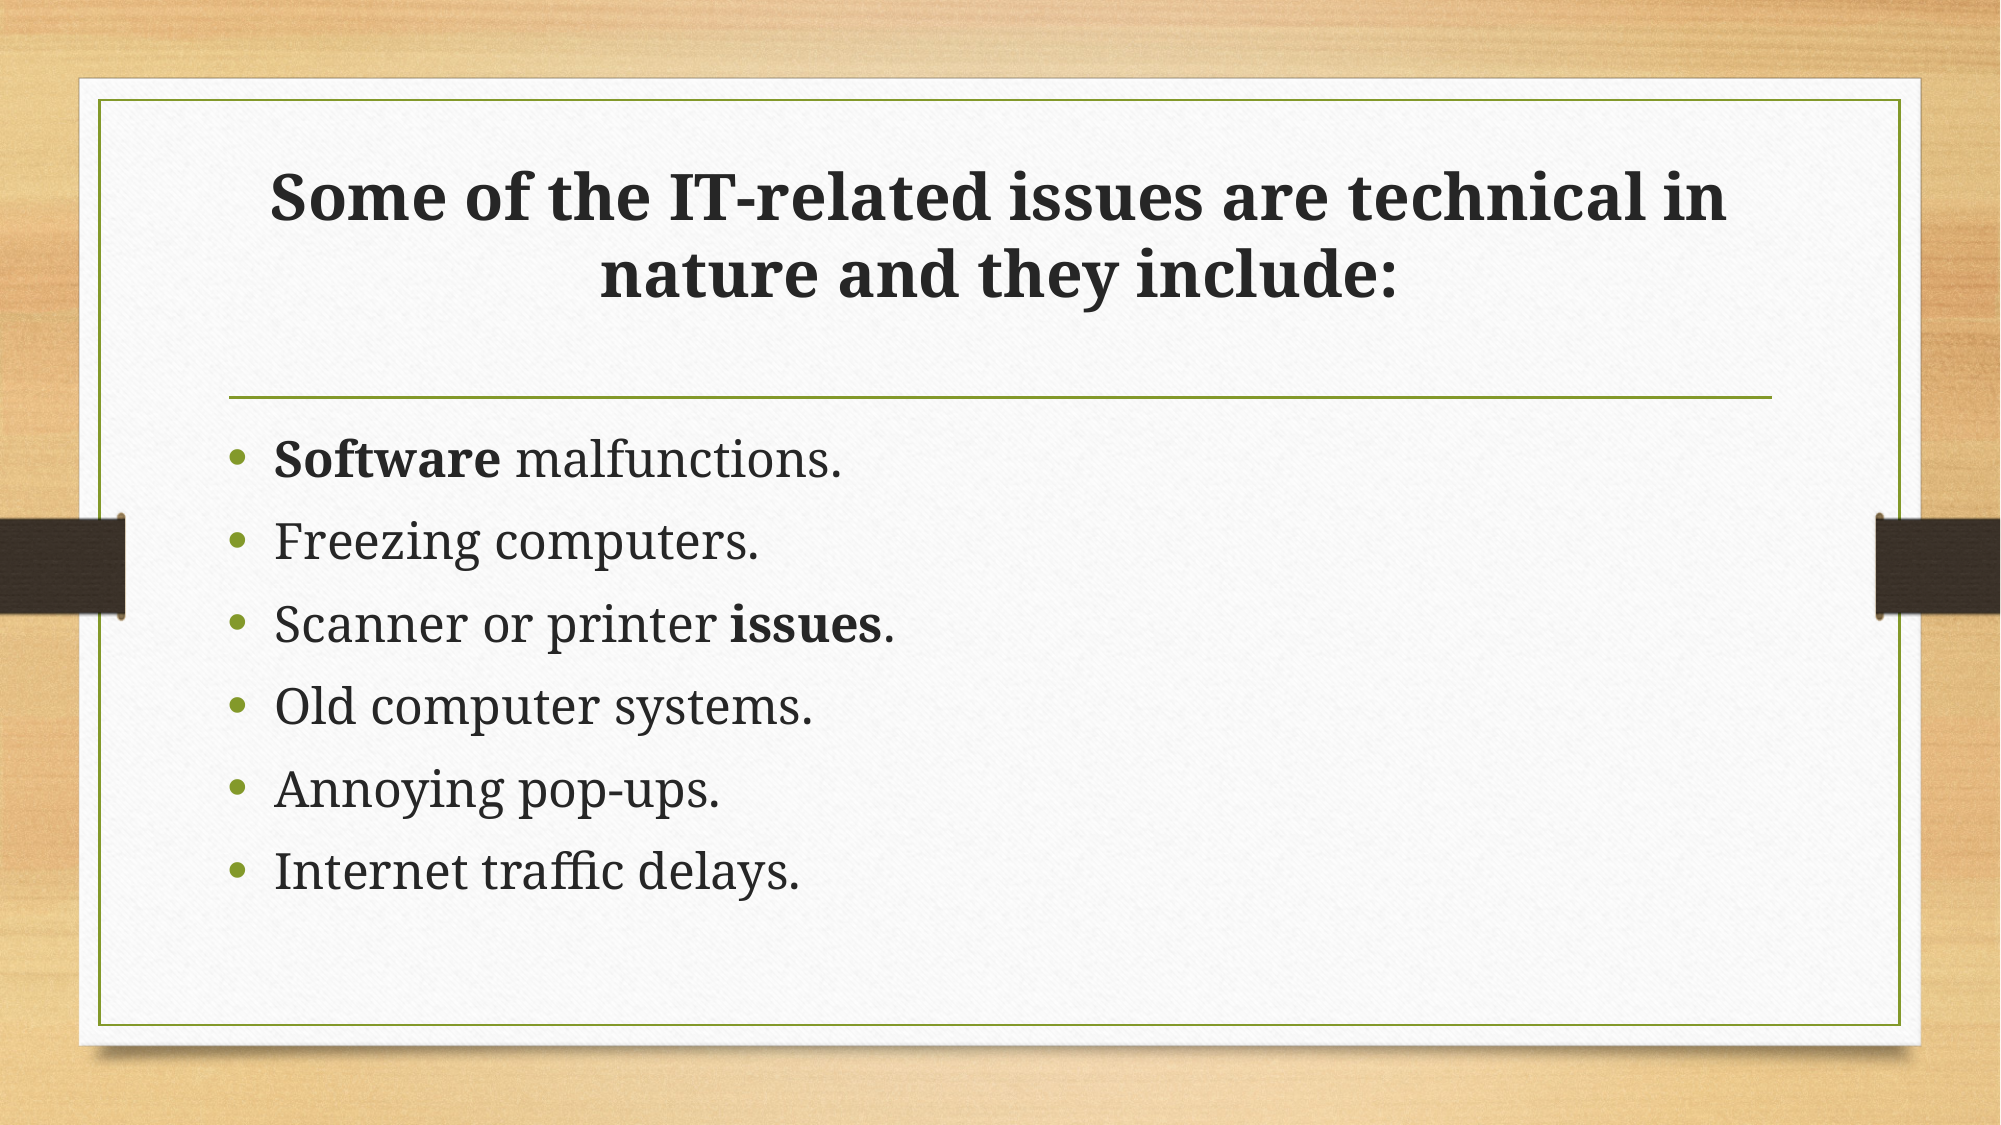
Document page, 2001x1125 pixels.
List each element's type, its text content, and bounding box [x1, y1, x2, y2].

list Software malfunctions. Freezing computers. Scanner or printer issues. Old computer systems. Annoying pop-ups. Internet traffic delays. [212, 419, 1788, 964]
title Some of the IT-related issues are technical in nature and they include: [137, 147, 1863, 396]
picture [0, 0, 2001, 1125]
